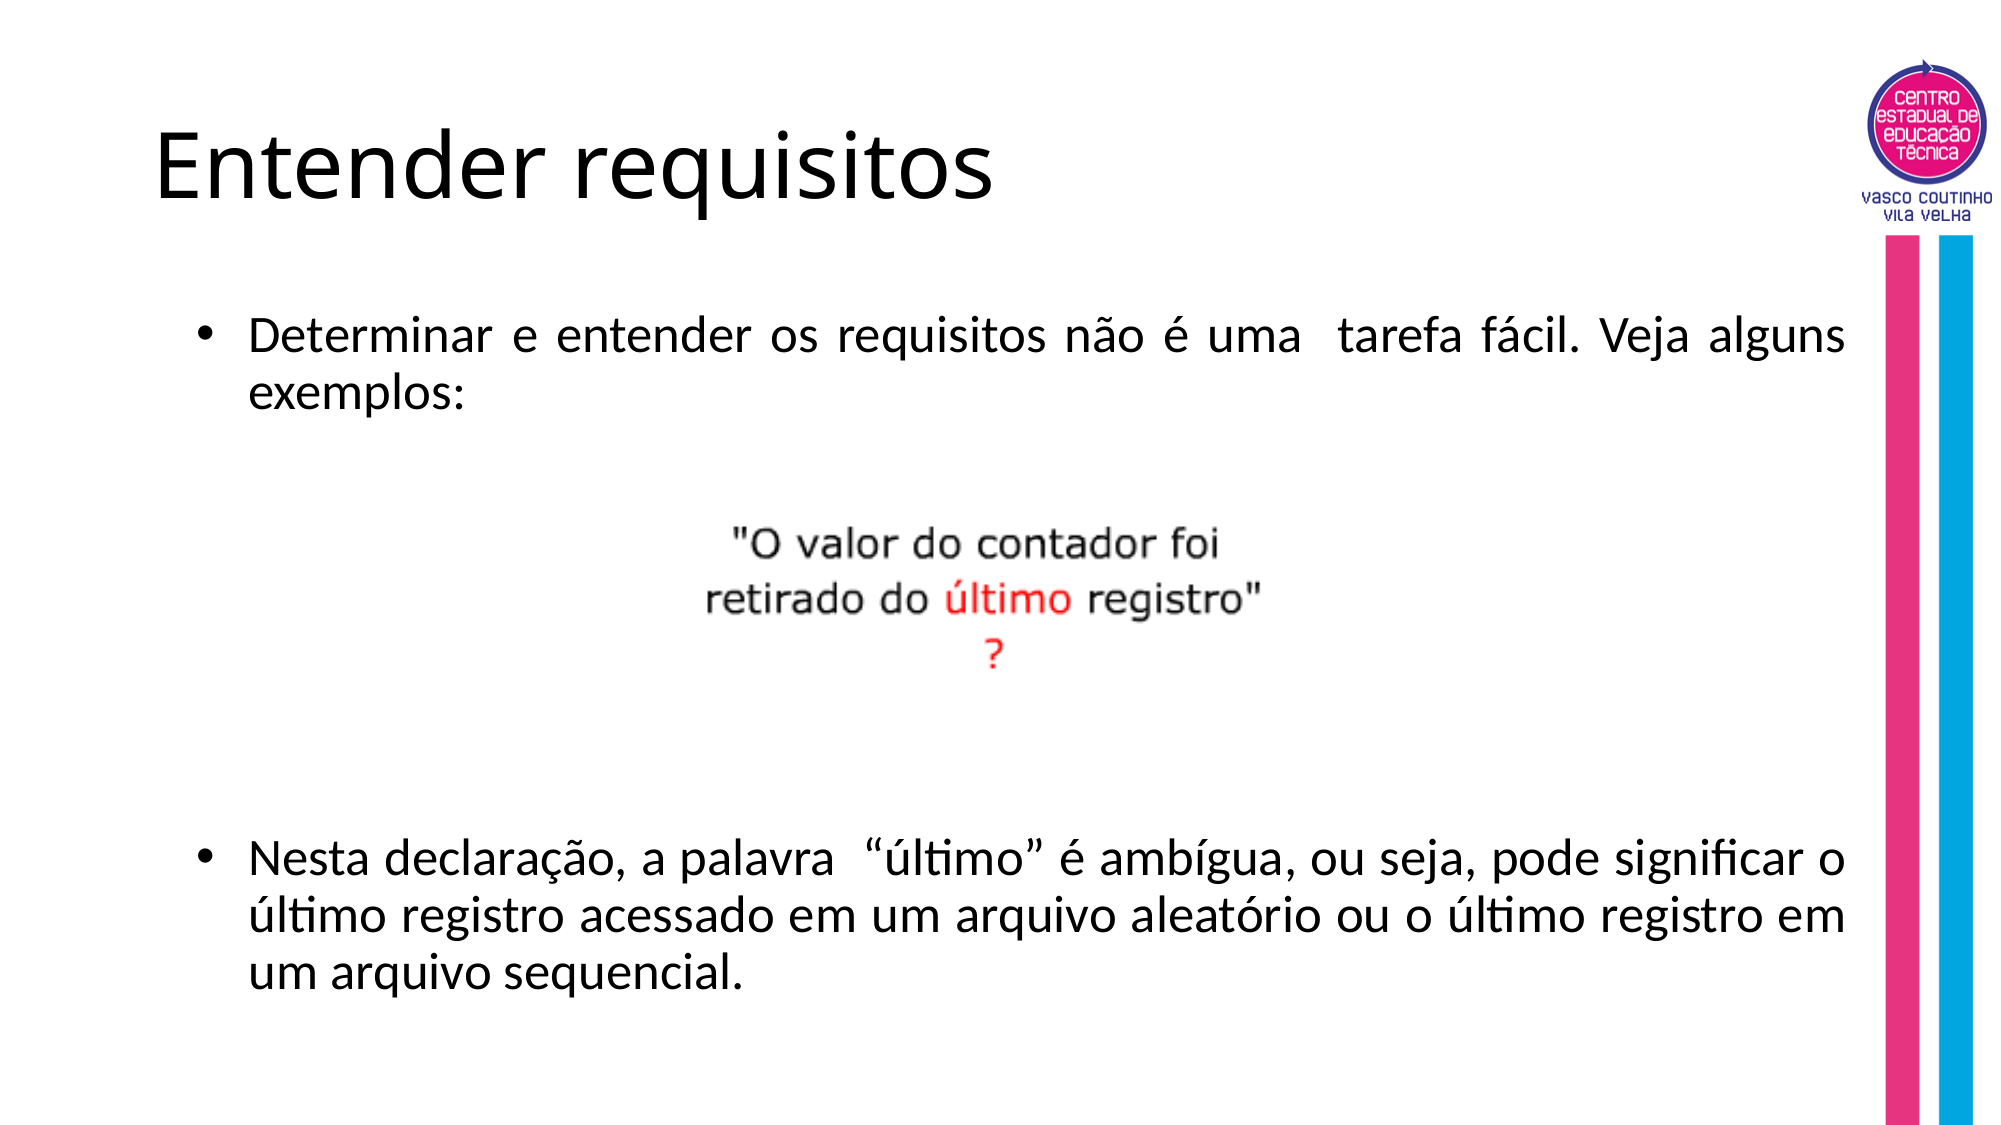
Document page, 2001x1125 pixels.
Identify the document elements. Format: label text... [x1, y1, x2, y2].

picture [681, 502, 1315, 714]
title Entender requisitos [137, 59, 1863, 278]
list Determinar e entender os requisitos não é uma tarefa fácil. Veja alguns exemplos: Nesta declaração, a palavra “último” é ambígua, ou seja, pode significar o último registro acessado em um arquivo aleatório ou o último registro em um arquivo sequencial. [137, 299, 1863, 1014]
picture [1863, 59, 1992, 221]
picture [1886, 236, 1939, 1124]
